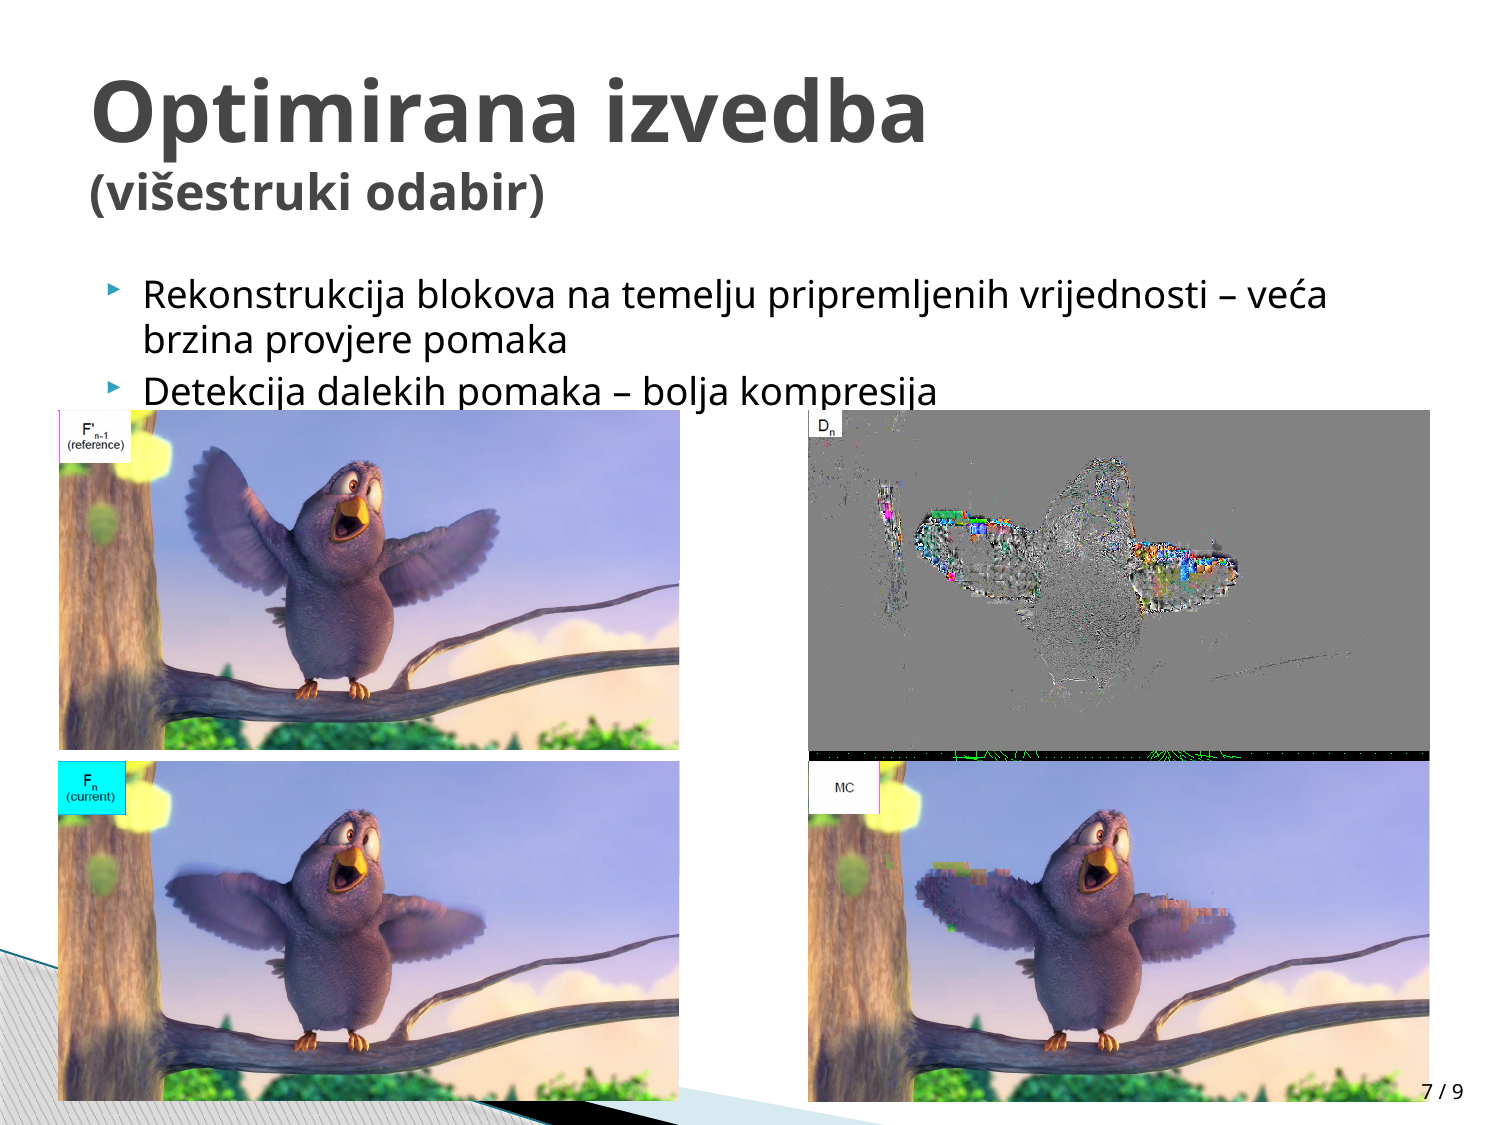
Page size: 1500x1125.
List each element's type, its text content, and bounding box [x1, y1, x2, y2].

picture [808, 409, 1430, 1102]
title Optimirana izvedba (višestruki odabir) [75, 45, 1425, 233]
picture [58, 761, 680, 1102]
slide_number 7 / 9 [1432, 1051, 1479, 1112]
picture [58, 409, 680, 751]
list Rekonstrukcija blokova na temelju pripremljenih vrijednosti – veća brzina provjere pomaka Detekcija dalekih pomaka – bolja kompresija [75, 262, 1425, 422]
